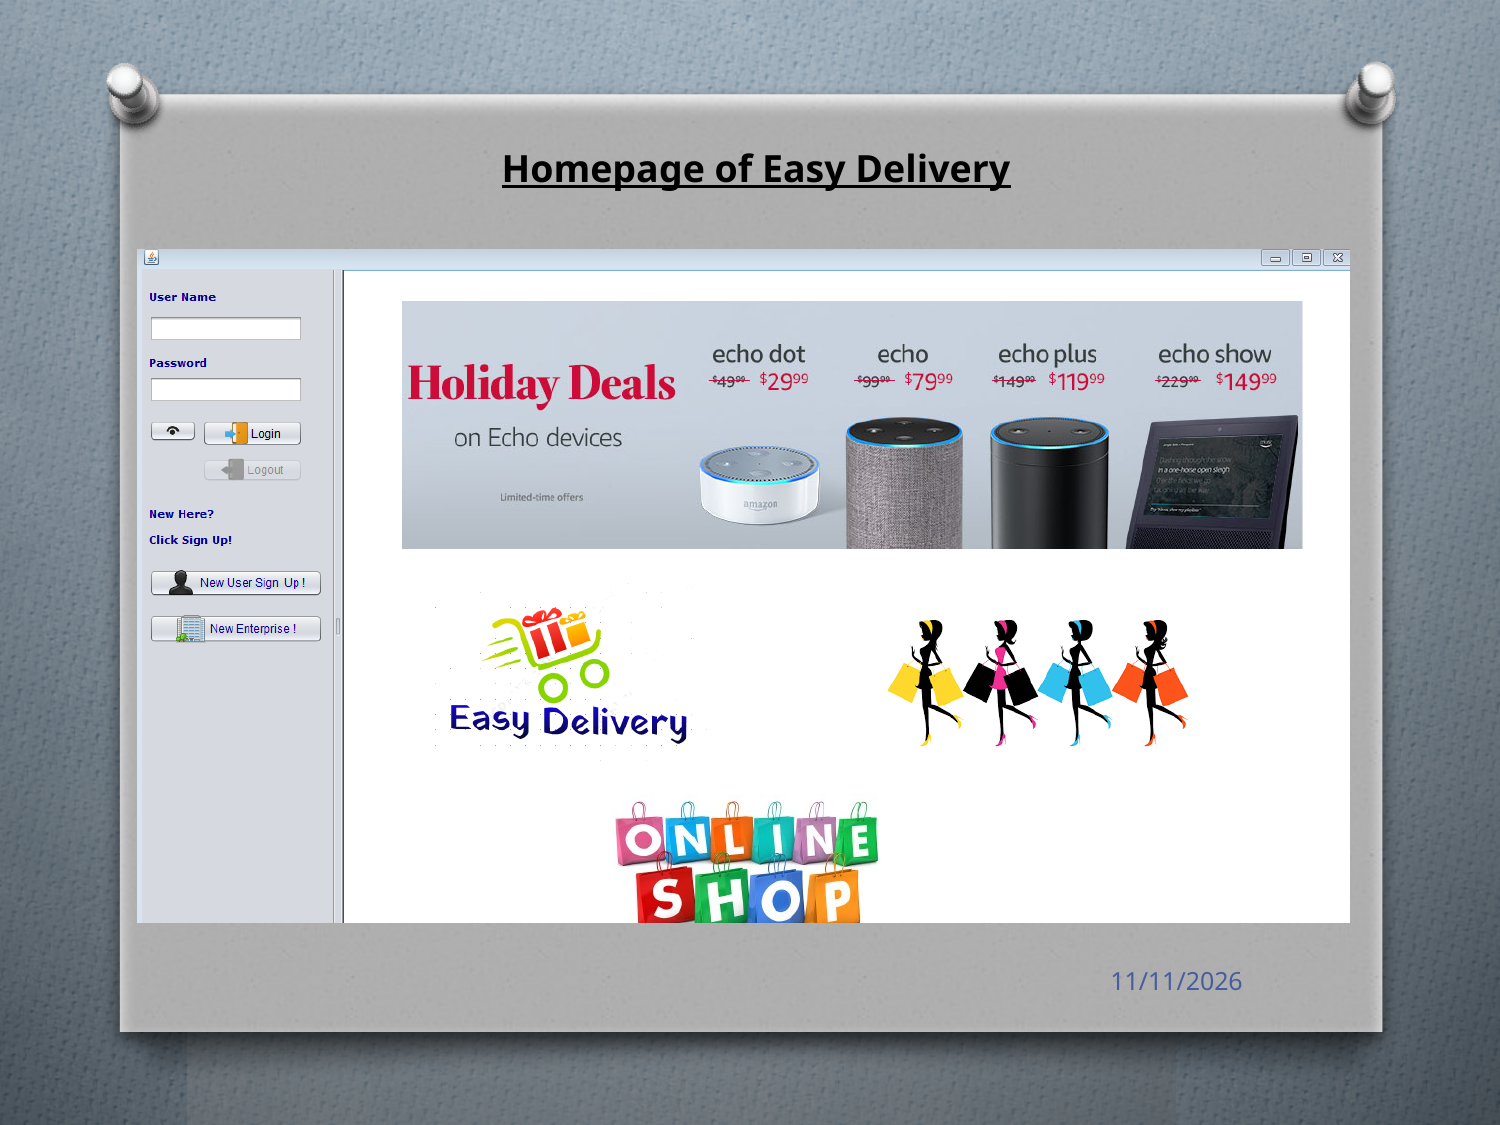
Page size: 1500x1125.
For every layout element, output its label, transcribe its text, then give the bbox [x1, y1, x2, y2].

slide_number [1058, 952, 1258, 1013]
picture [137, 249, 1351, 923]
picture [75, 29, 198, 153]
text_box Homepage of Easy Delivery [212, 137, 1300, 198]
picture [1317, 35, 1439, 156]
